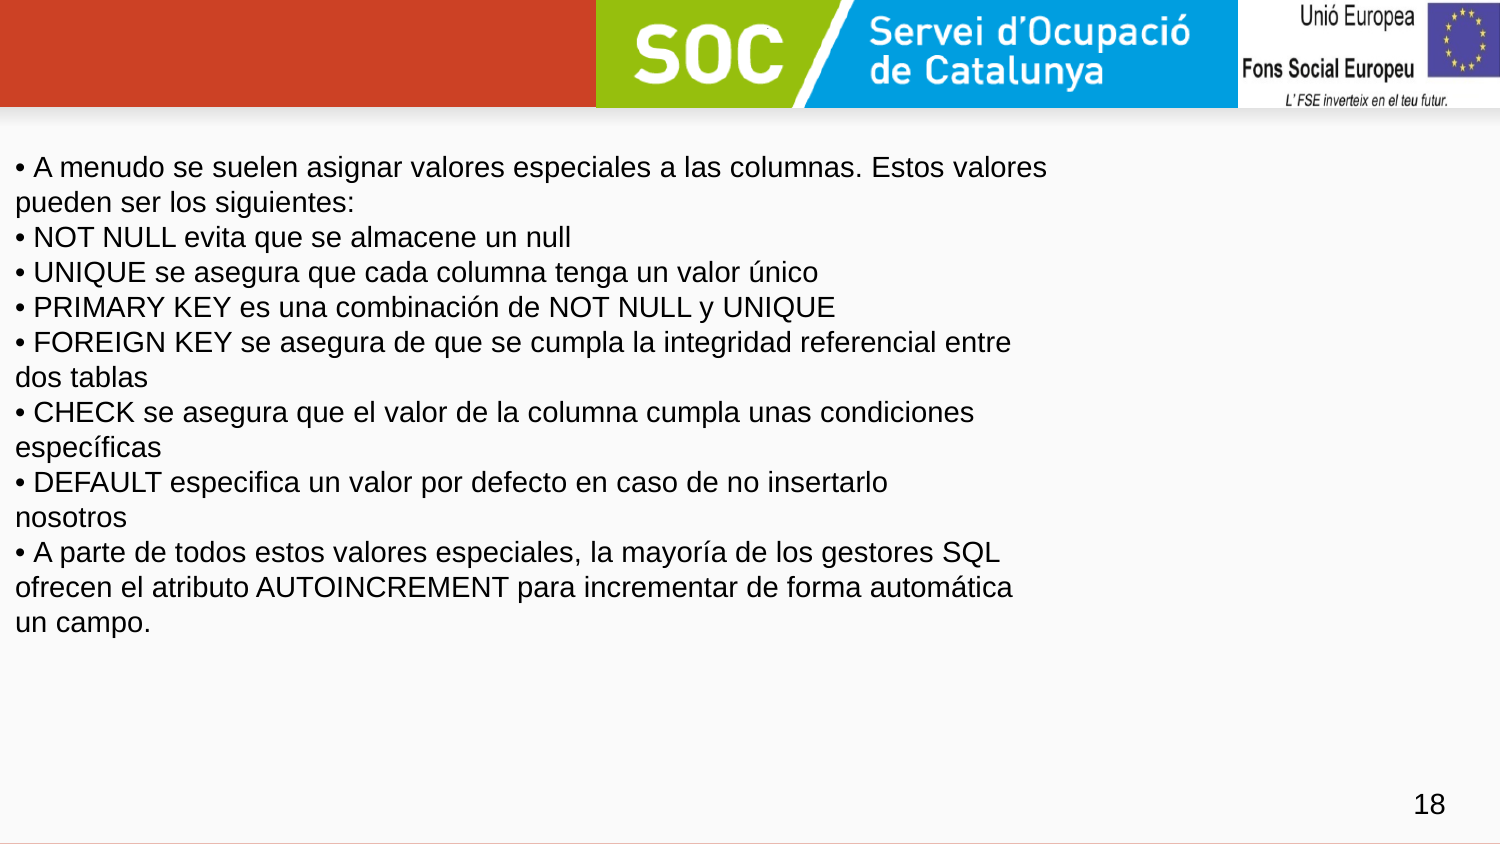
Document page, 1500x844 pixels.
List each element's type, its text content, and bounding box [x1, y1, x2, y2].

slide_number ‹#› [1398, 770, 1489, 835]
text_box • A menudo se suelen asignar valores especiales a las columnas. Estos valores pueden ser los siguientes: • NOT NULL evita que se almacene un null • UNIQUE se asegura que cada columna tenga un valor único • PRIMARY KEY es una combinación de NOT NULL y UNIQUE • FOREIGN KEY se asegura de que se cumpla la integridad referencial entre dos tablas • CHECK se asegura que el valor de la columna cumpla unas condiciones específicas • DEFAULT especifica un valor por defecto en caso de no insertarlo nosotros • A parte de todos estos valores especiales, la mayoría de los gestores SQL ofrecen el atributo AUTOINCREMENT para incrementar de forma automática un campo. [0, 0, 1350, 787]
picture [1350, 0, 1500, 108]
